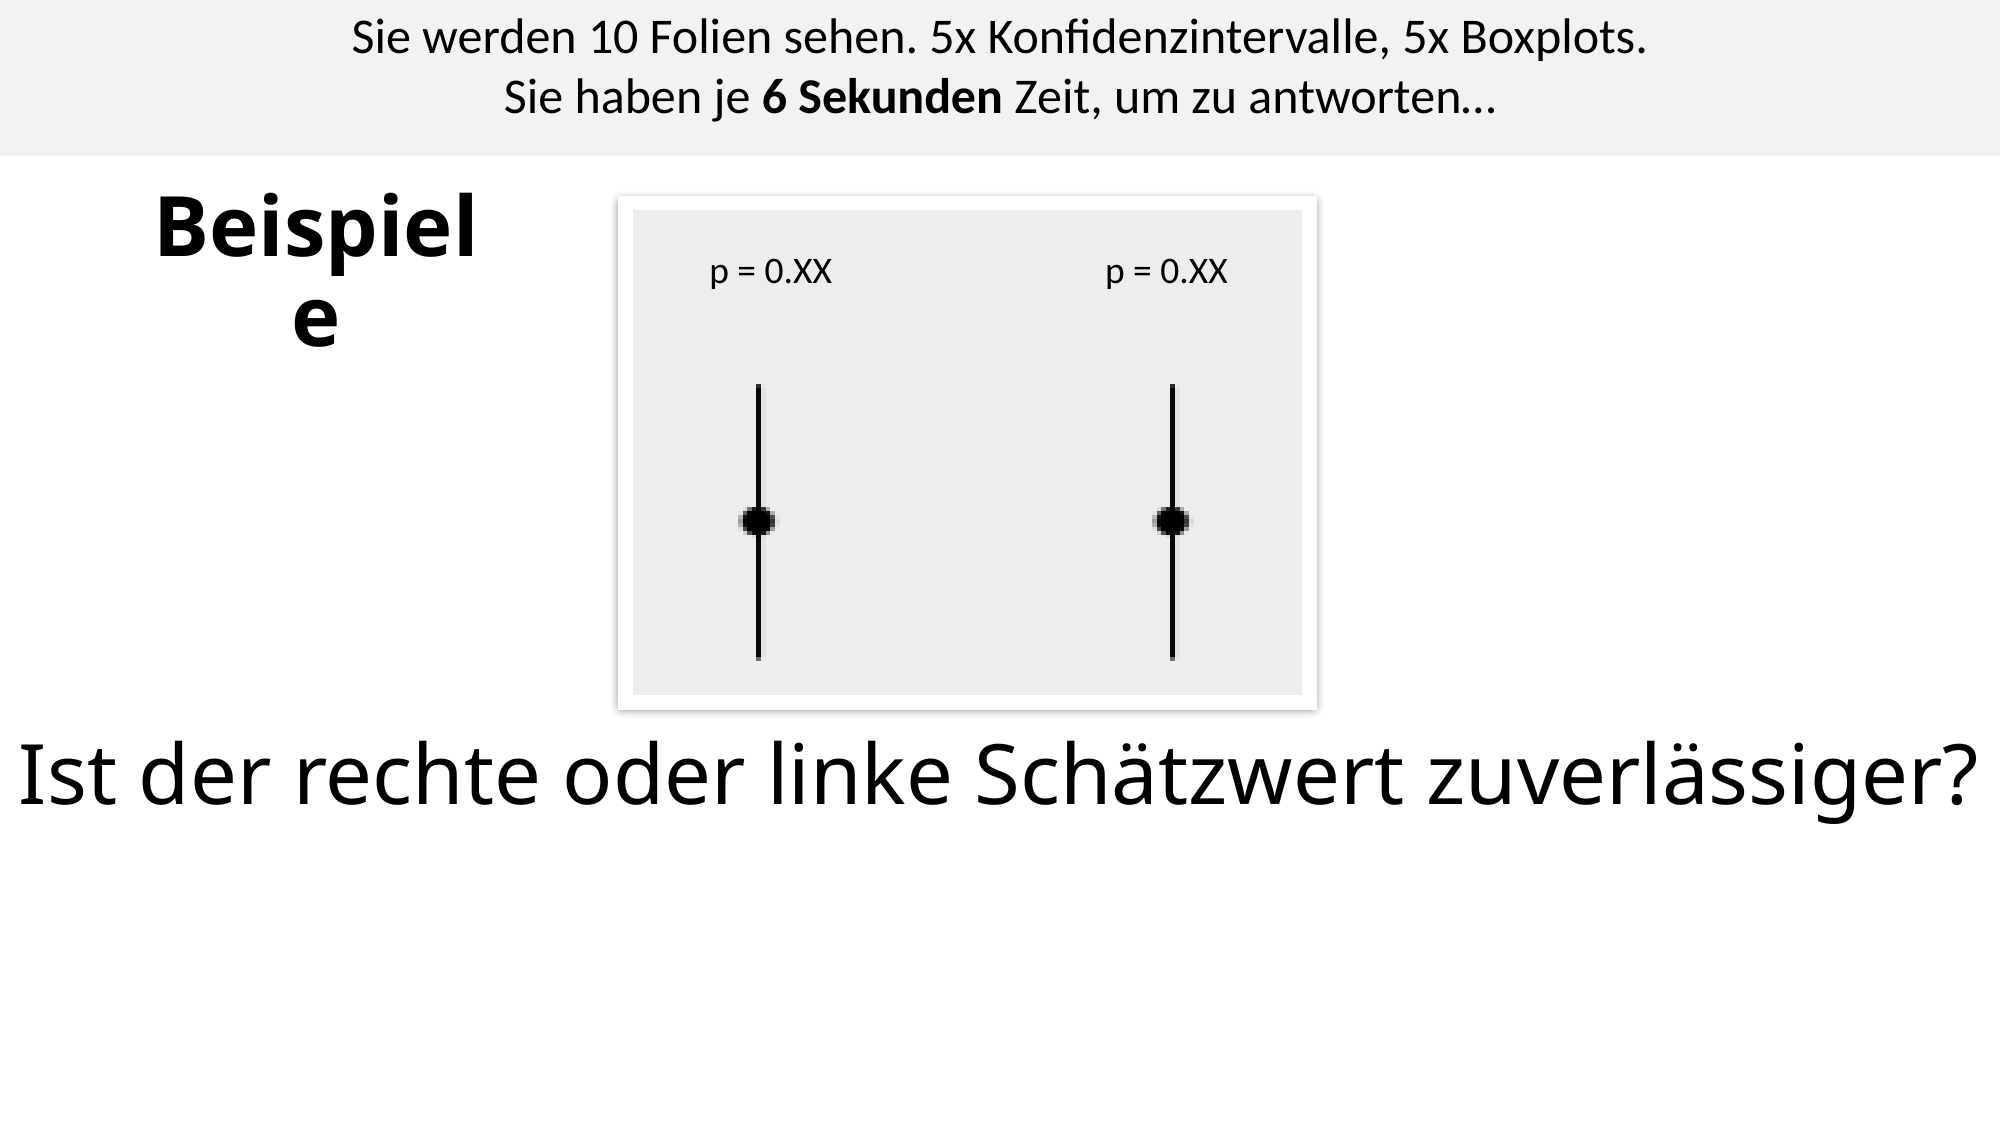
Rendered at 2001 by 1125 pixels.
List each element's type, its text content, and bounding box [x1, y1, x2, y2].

list Ist der rechte oder linke Schätzwert zuverlässiger? [0, 686, 2000, 868]
picture [632, 210, 1717, 696]
text_box Sie werden 10 Folien sehen. 5x Konfidenzintervalle, 5x Boxplots. Sie haben je 6 Sekunden Zeit, um zu antworten… [0, 0, 2000, 157]
text_box Beispiele [138, 184, 494, 366]
